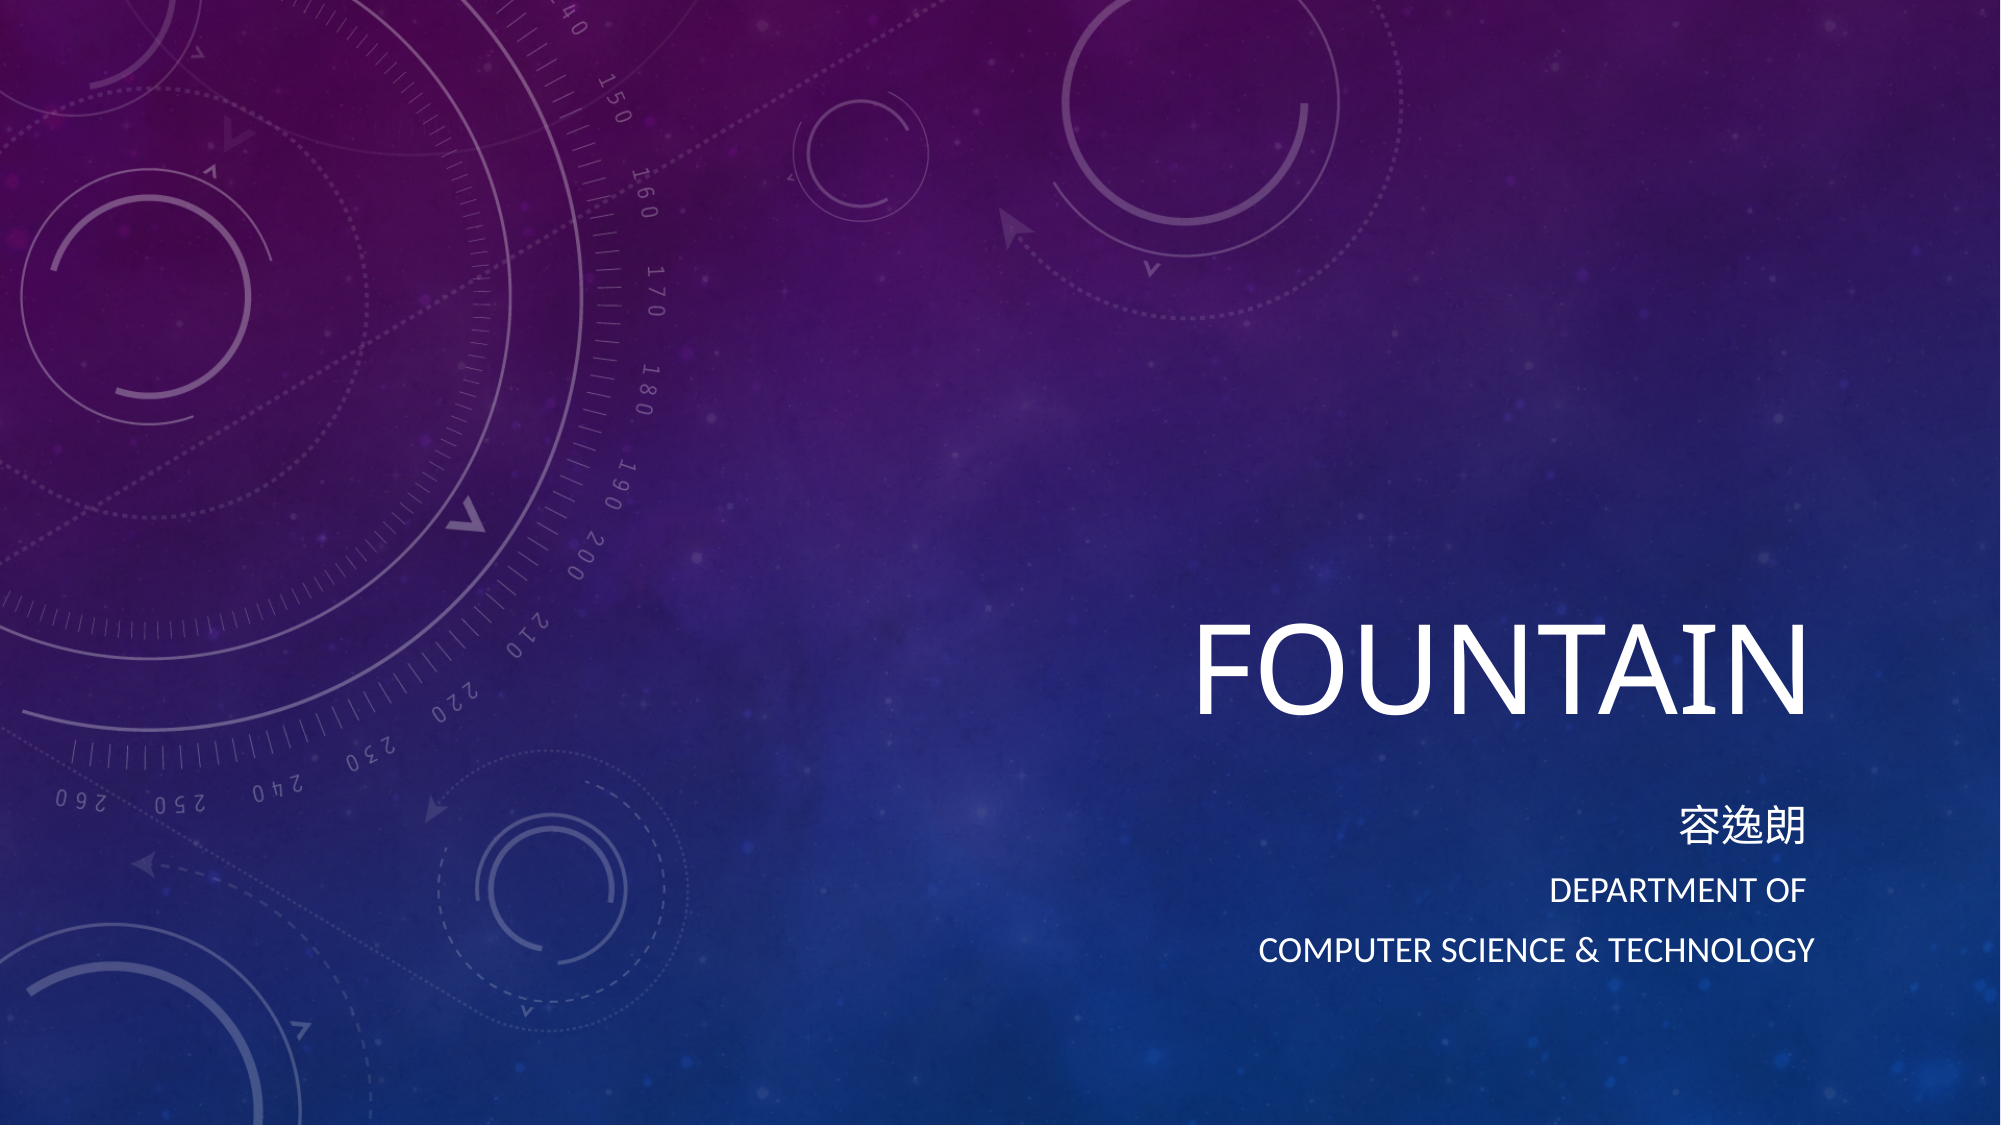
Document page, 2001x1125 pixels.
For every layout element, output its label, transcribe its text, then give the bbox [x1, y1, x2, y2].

title Fountain [650, 350, 1831, 748]
subtitle 容逸朗 Department of computer science & technology [277, 790, 1831, 979]
picture [0, 0, 2001, 1125]
